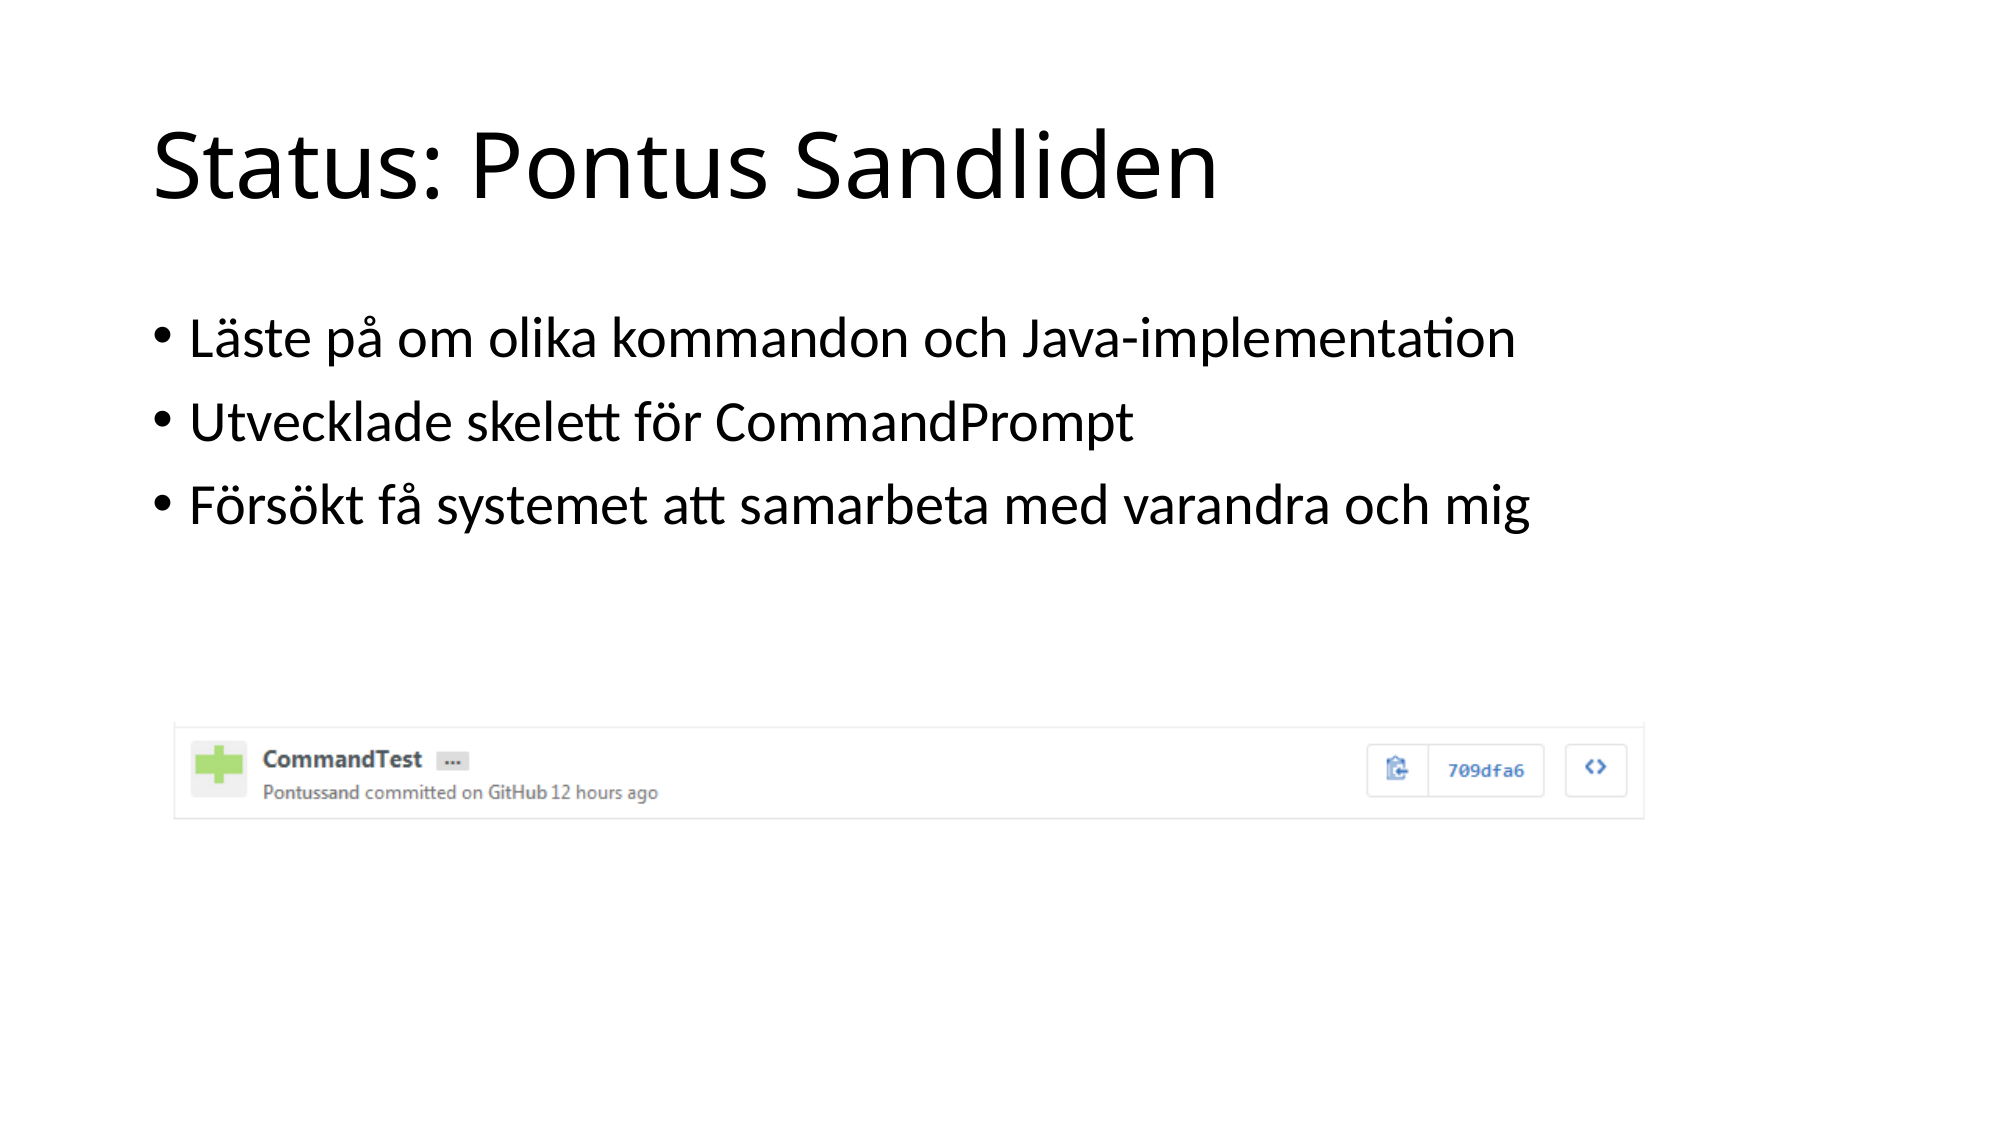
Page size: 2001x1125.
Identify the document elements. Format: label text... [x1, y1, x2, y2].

title Status: Pontus Sandliden [137, 59, 1863, 278]
picture [163, 721, 1656, 826]
list Läste på om olika kommandon och Java-implementation Utvecklade skelett för CommandPrompt Försökt få systemet att samarbeta med varandra och mig [137, 299, 1721, 1014]
